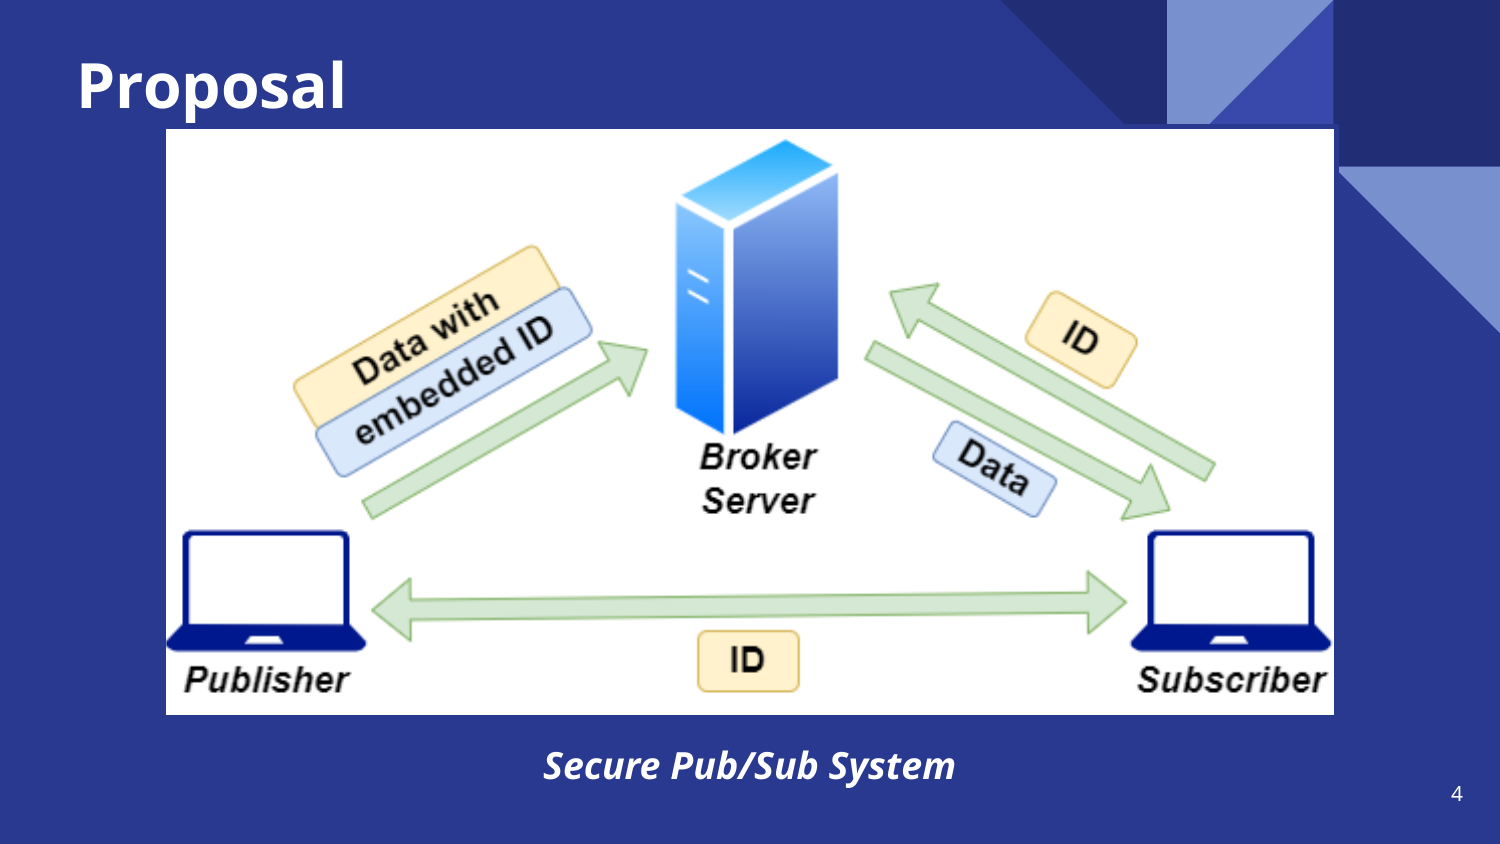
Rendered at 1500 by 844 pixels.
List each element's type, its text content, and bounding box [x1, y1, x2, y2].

slide_number 4 [1387, 762, 1478, 828]
text_box Secure Pub/Sub System [527, 722, 973, 802]
title Proposal [61, 34, 1449, 134]
picture [165, 128, 1335, 716]
